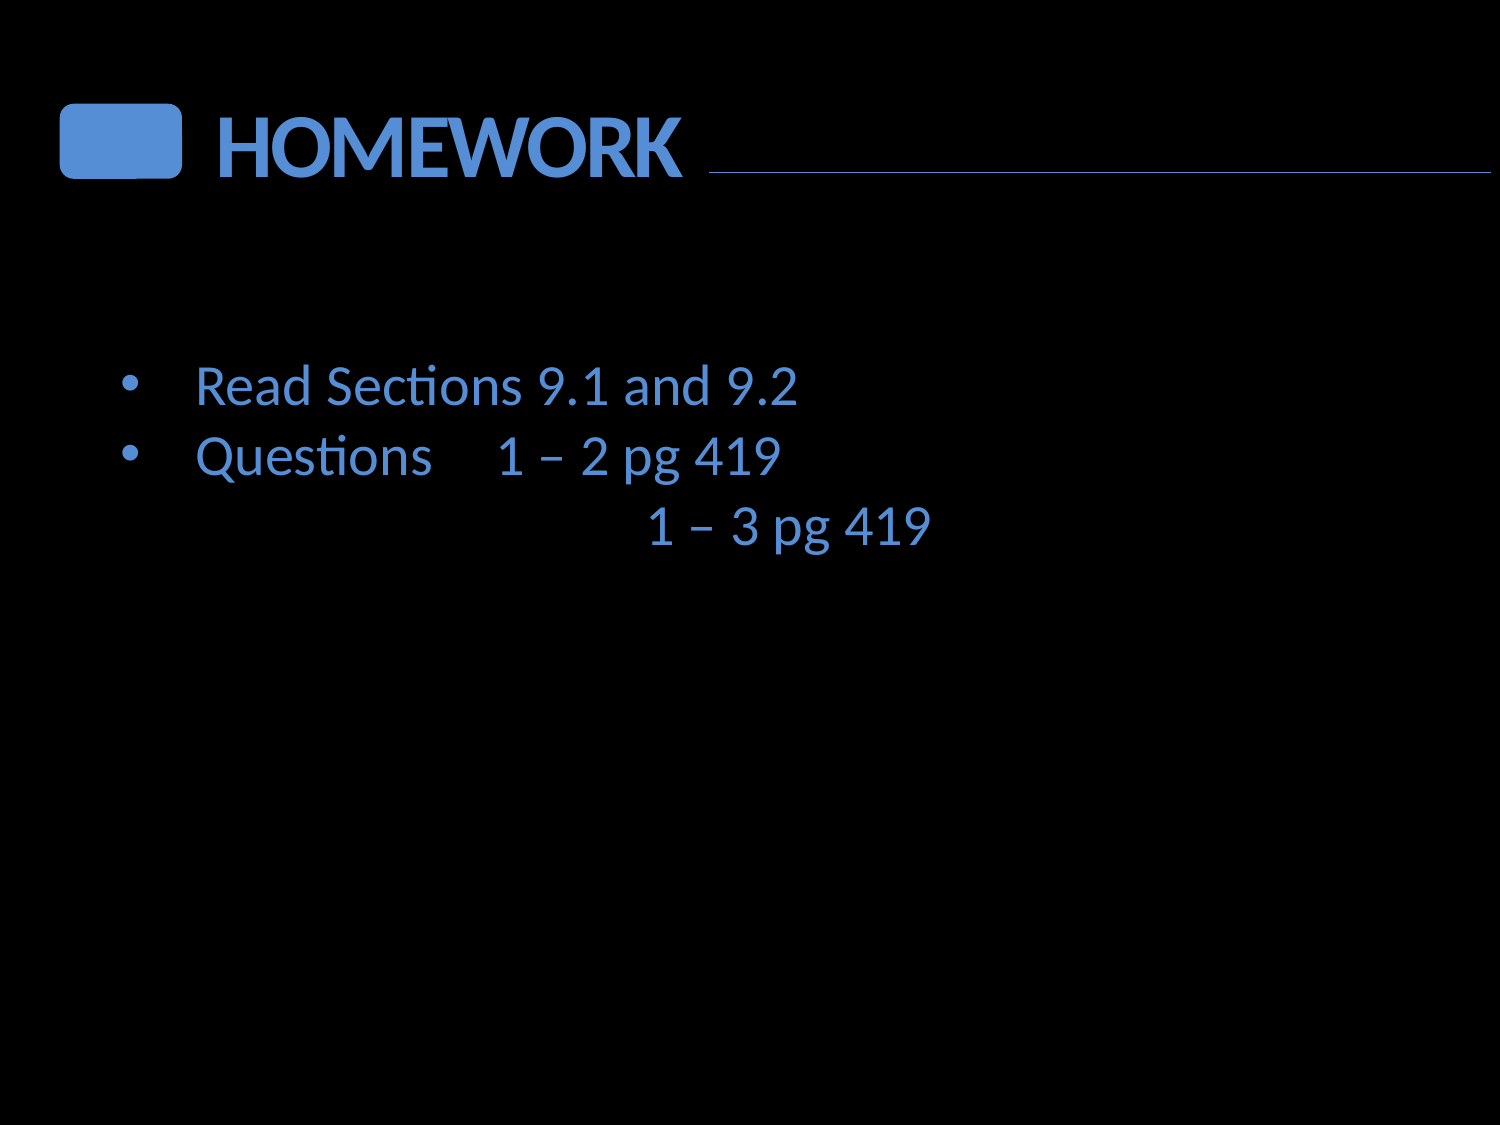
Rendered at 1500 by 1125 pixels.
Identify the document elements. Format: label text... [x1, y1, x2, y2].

text_box Read Sections 9.1 and 9.2 Questions 1 – 2 pg 419 1 – 3 pg 419 [105, 339, 1313, 565]
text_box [108, 77, 1492, 205]
text_box [59, 103, 103, 179]
